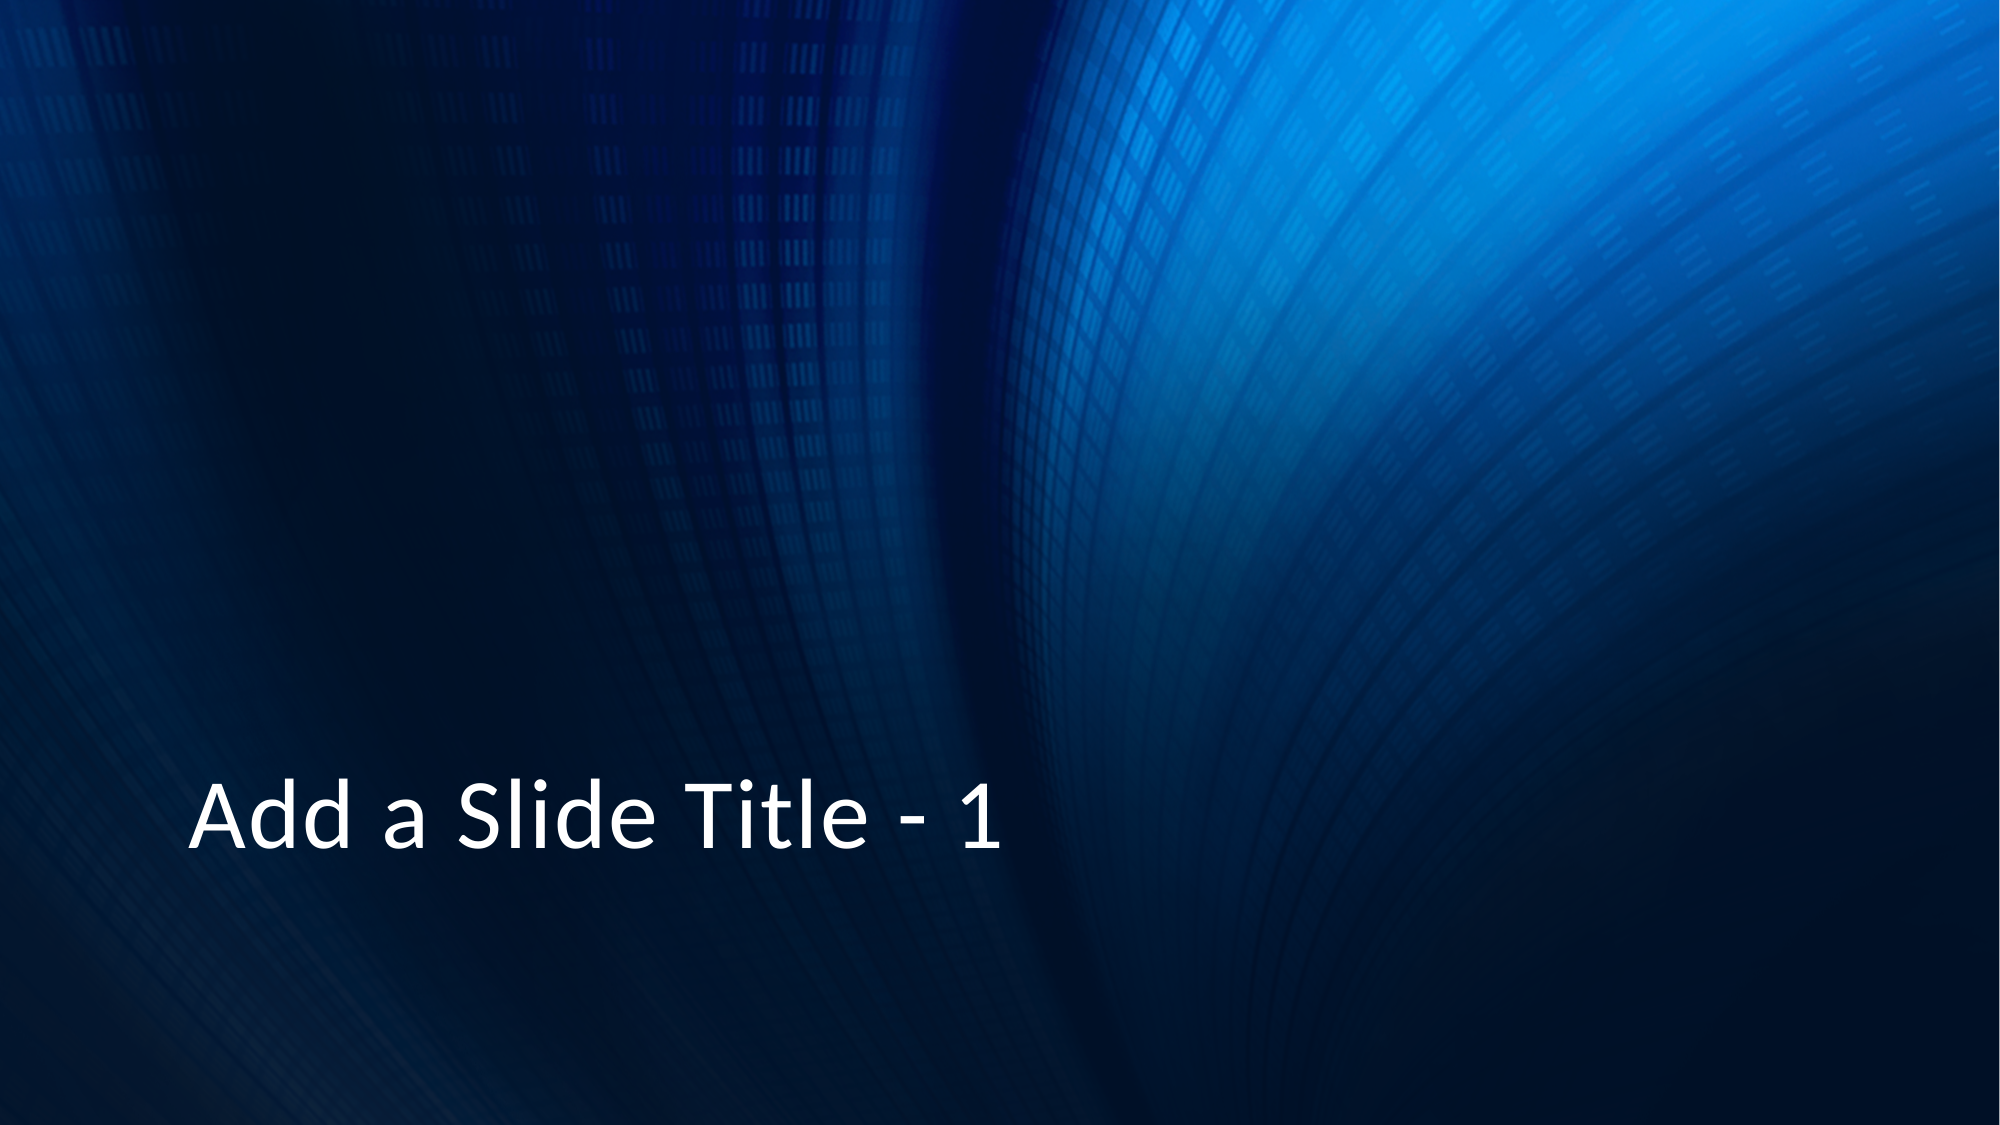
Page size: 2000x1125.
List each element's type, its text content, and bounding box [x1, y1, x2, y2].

picture [0, 0, 2000, 1125]
title Add a Slide Title - 1 [173, 412, 1600, 875]
